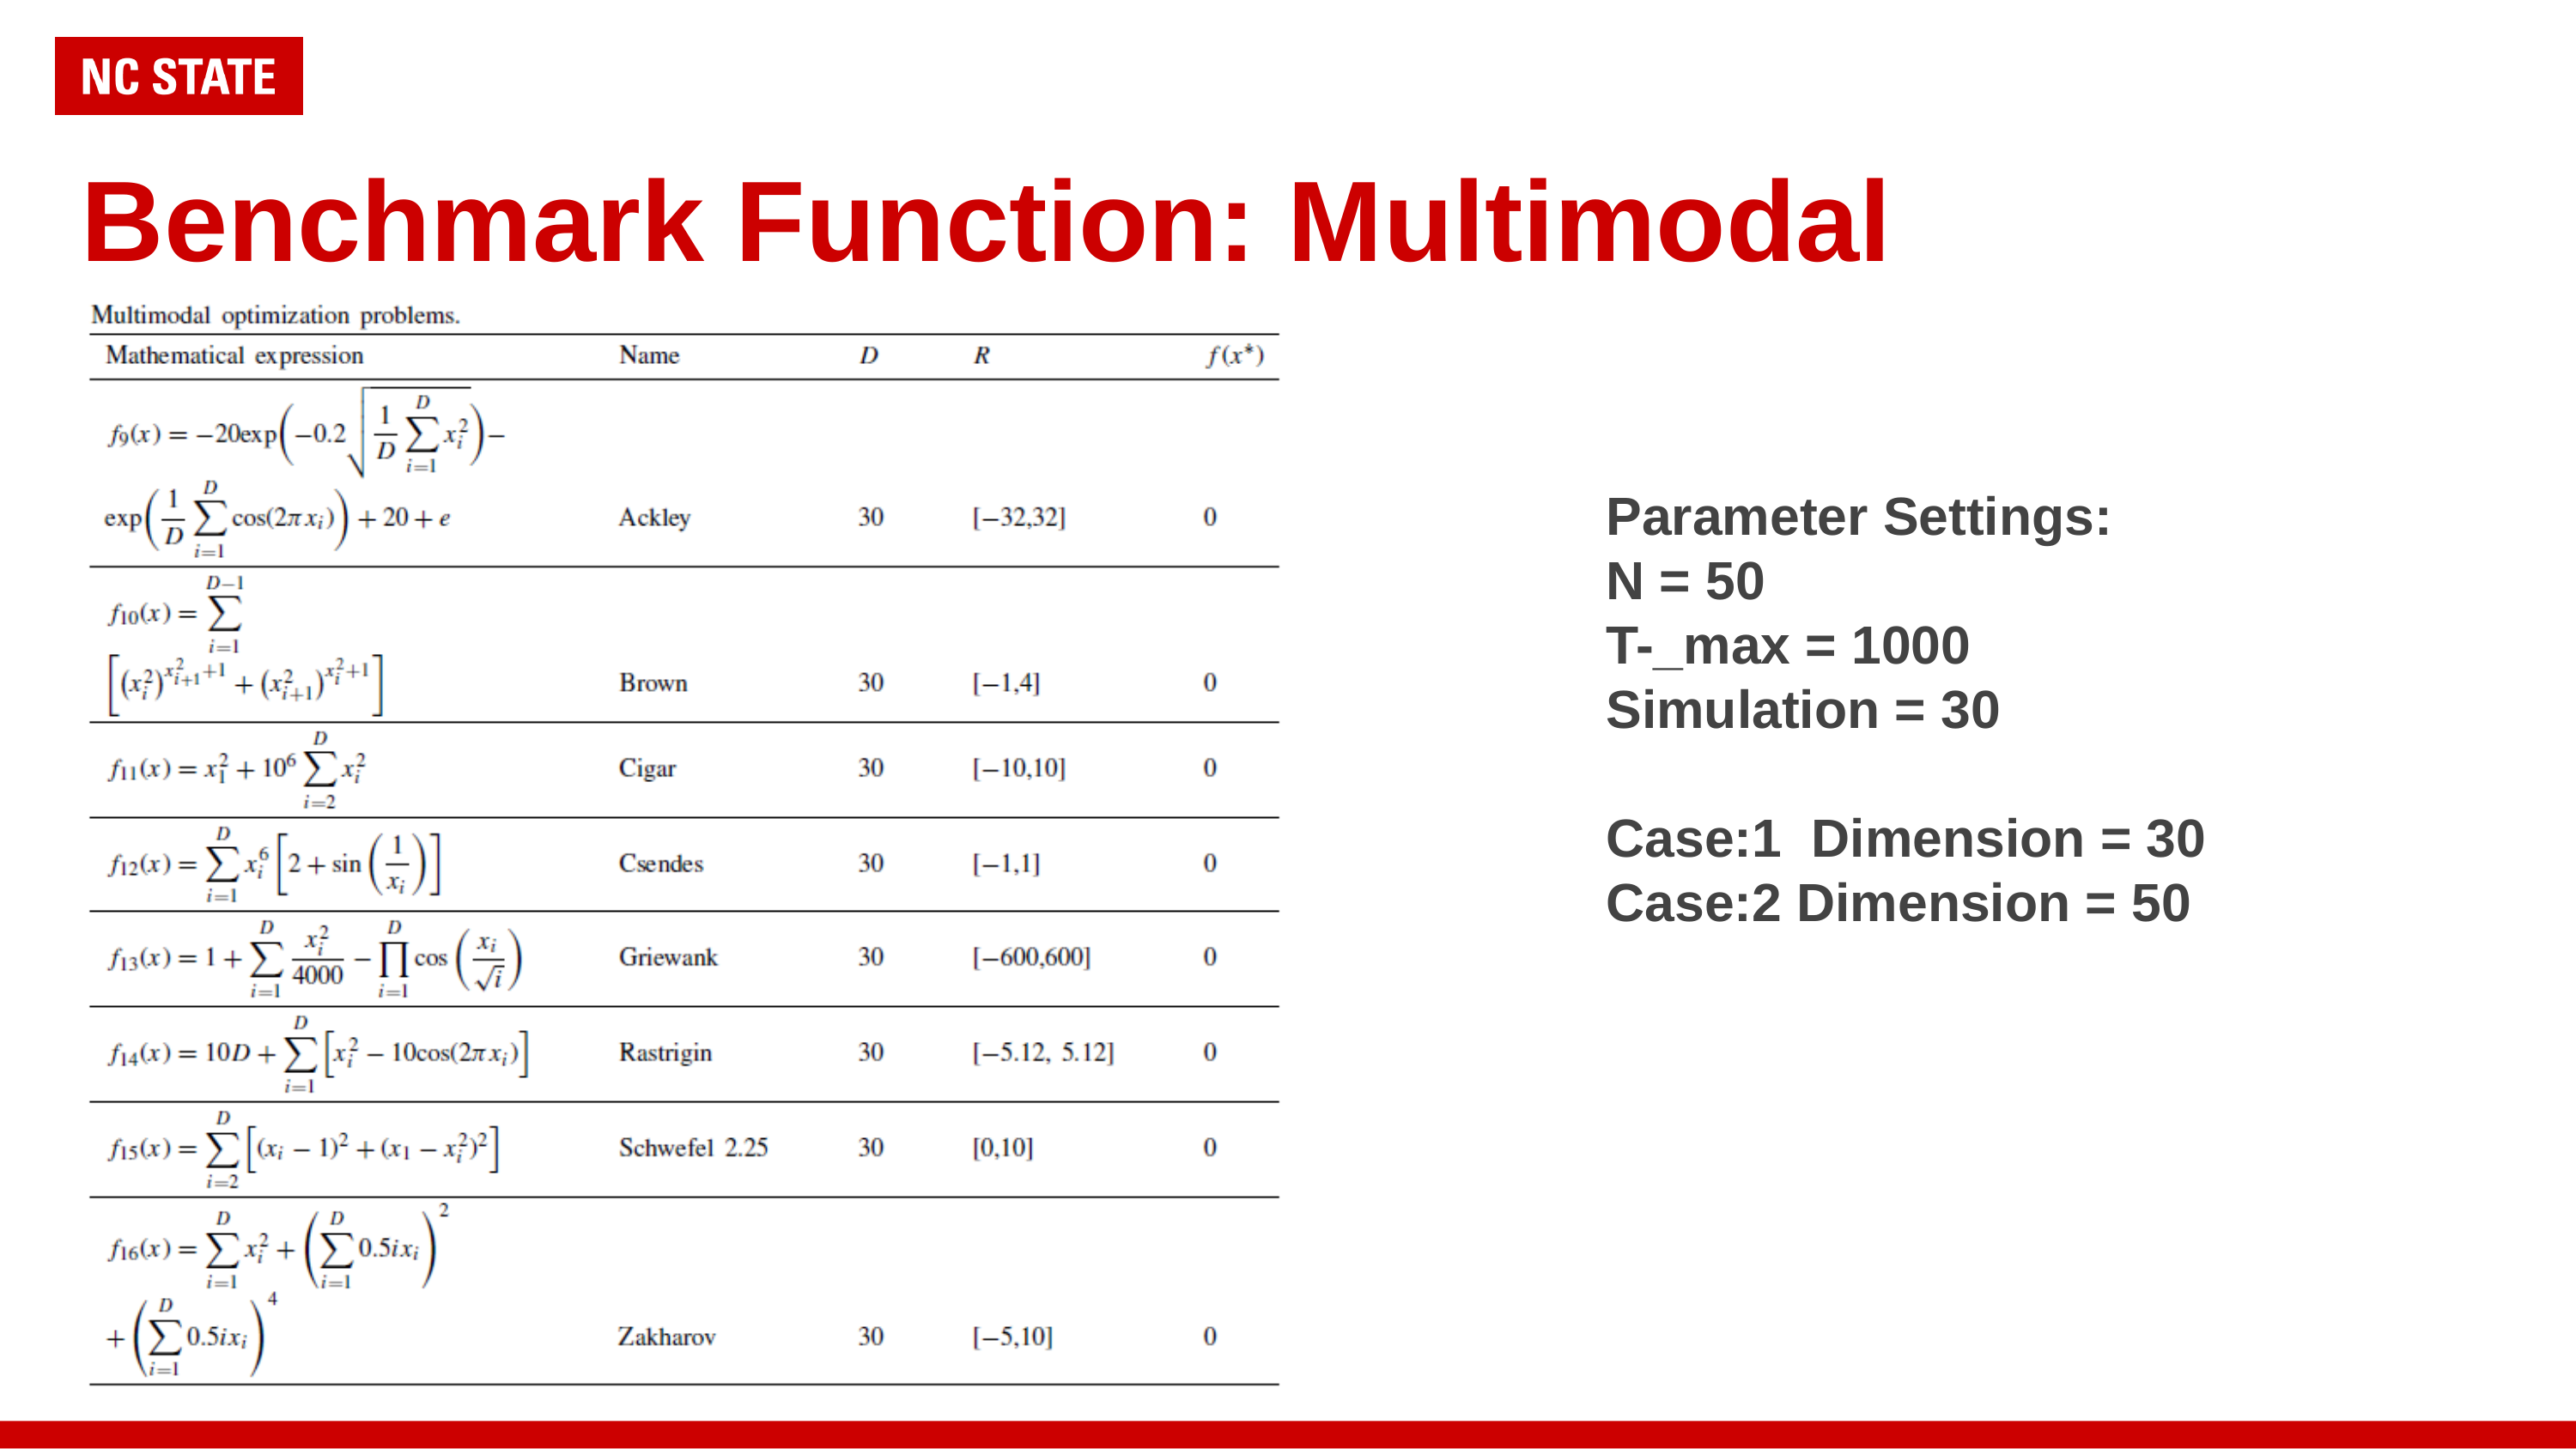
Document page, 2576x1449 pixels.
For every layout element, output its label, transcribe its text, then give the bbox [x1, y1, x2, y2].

text_box Parameter Settings: N = 50 T-_max = 1000 Simulation = 30 Case:1 Dimension = 30 Case:2 Dimension = 50 [1593, 469, 2396, 945]
picture [83, 297, 1289, 1397]
picture [55, 37, 303, 115]
title Benchmark Function: Multimodal [55, 120, 2457, 298]
